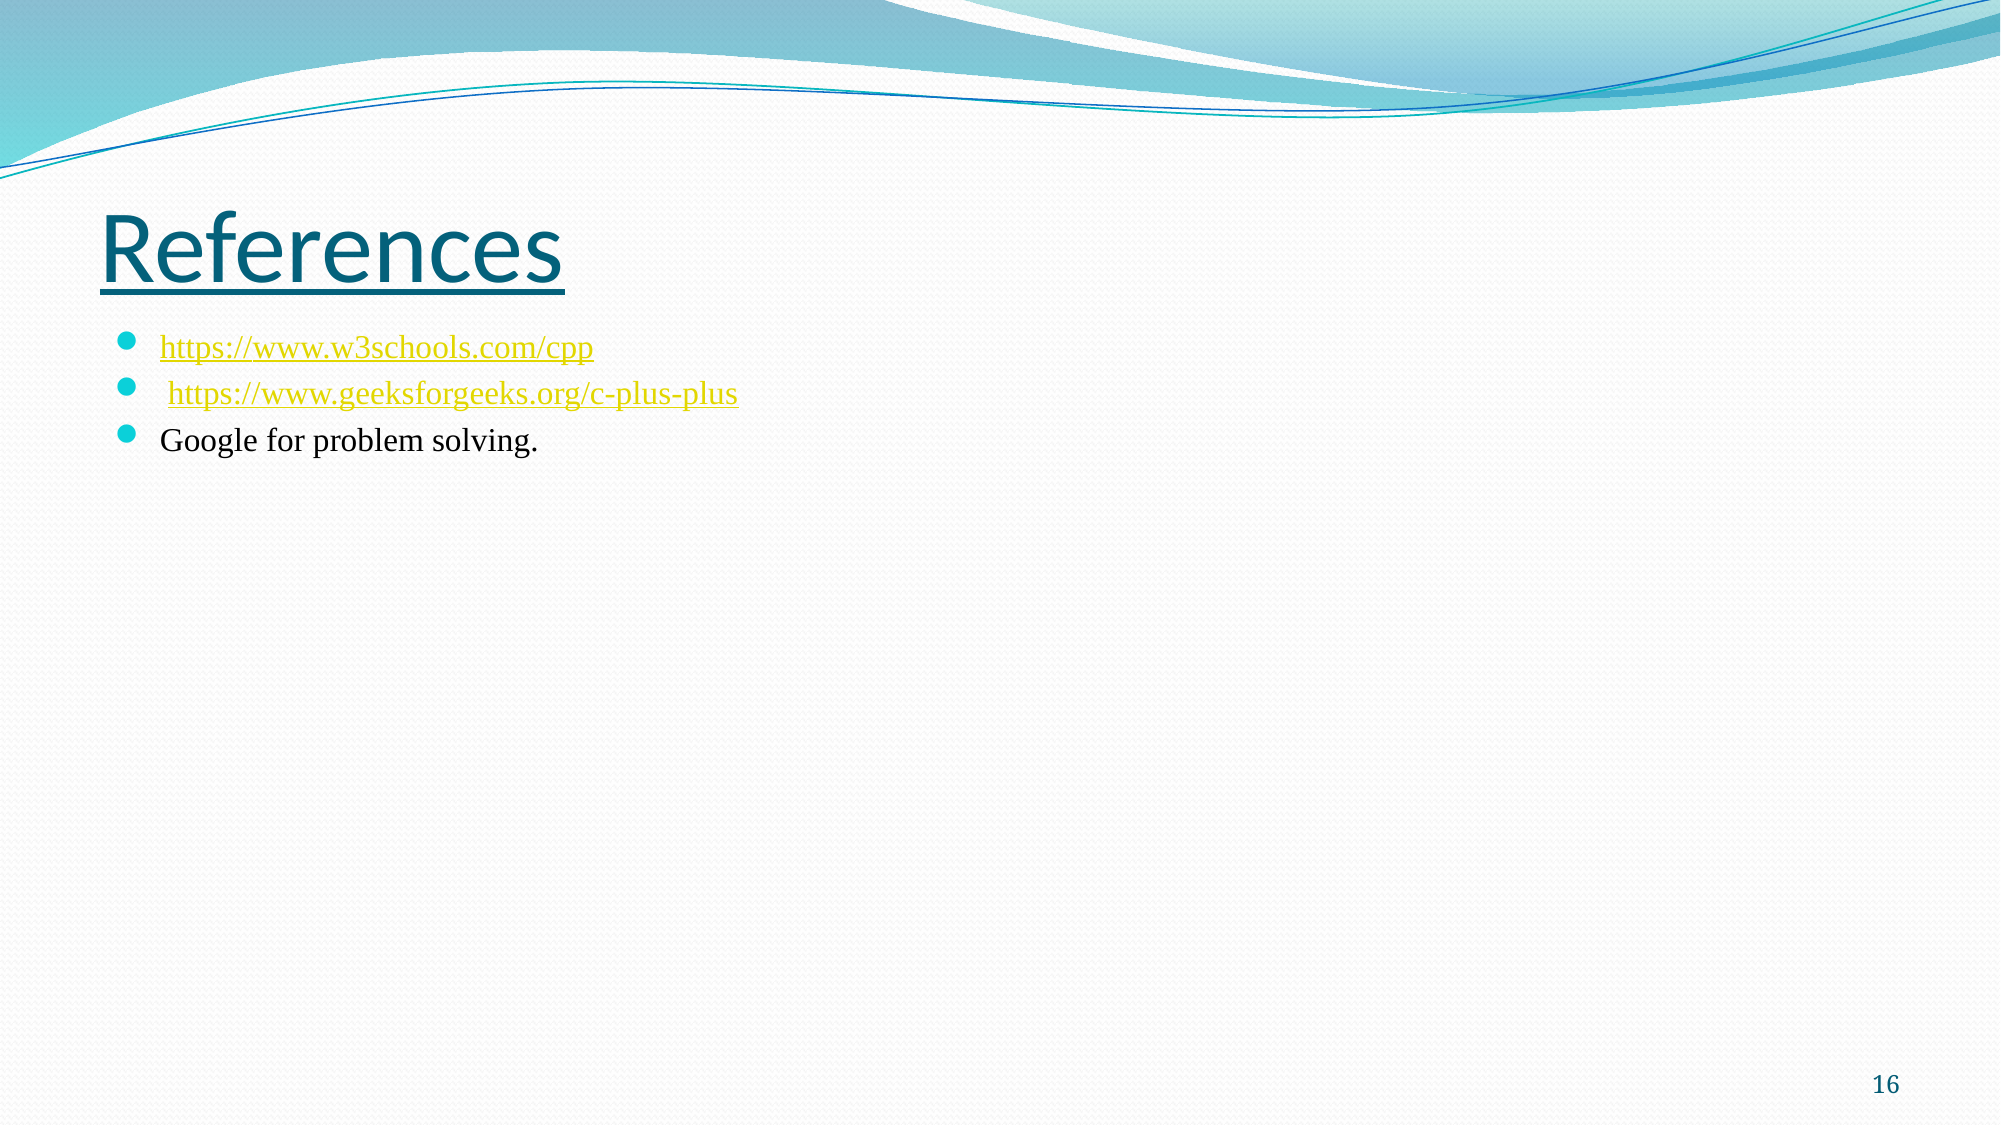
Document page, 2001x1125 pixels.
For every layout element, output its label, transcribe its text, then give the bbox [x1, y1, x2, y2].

title References [99, 115, 1900, 303]
list https://www.w3schools.com/cpp https://www.geeksforgeeks.org/c-plus-plus Google for problem solving. [99, 317, 1900, 1038]
slide_number 16 [1733, 1042, 1900, 1103]
